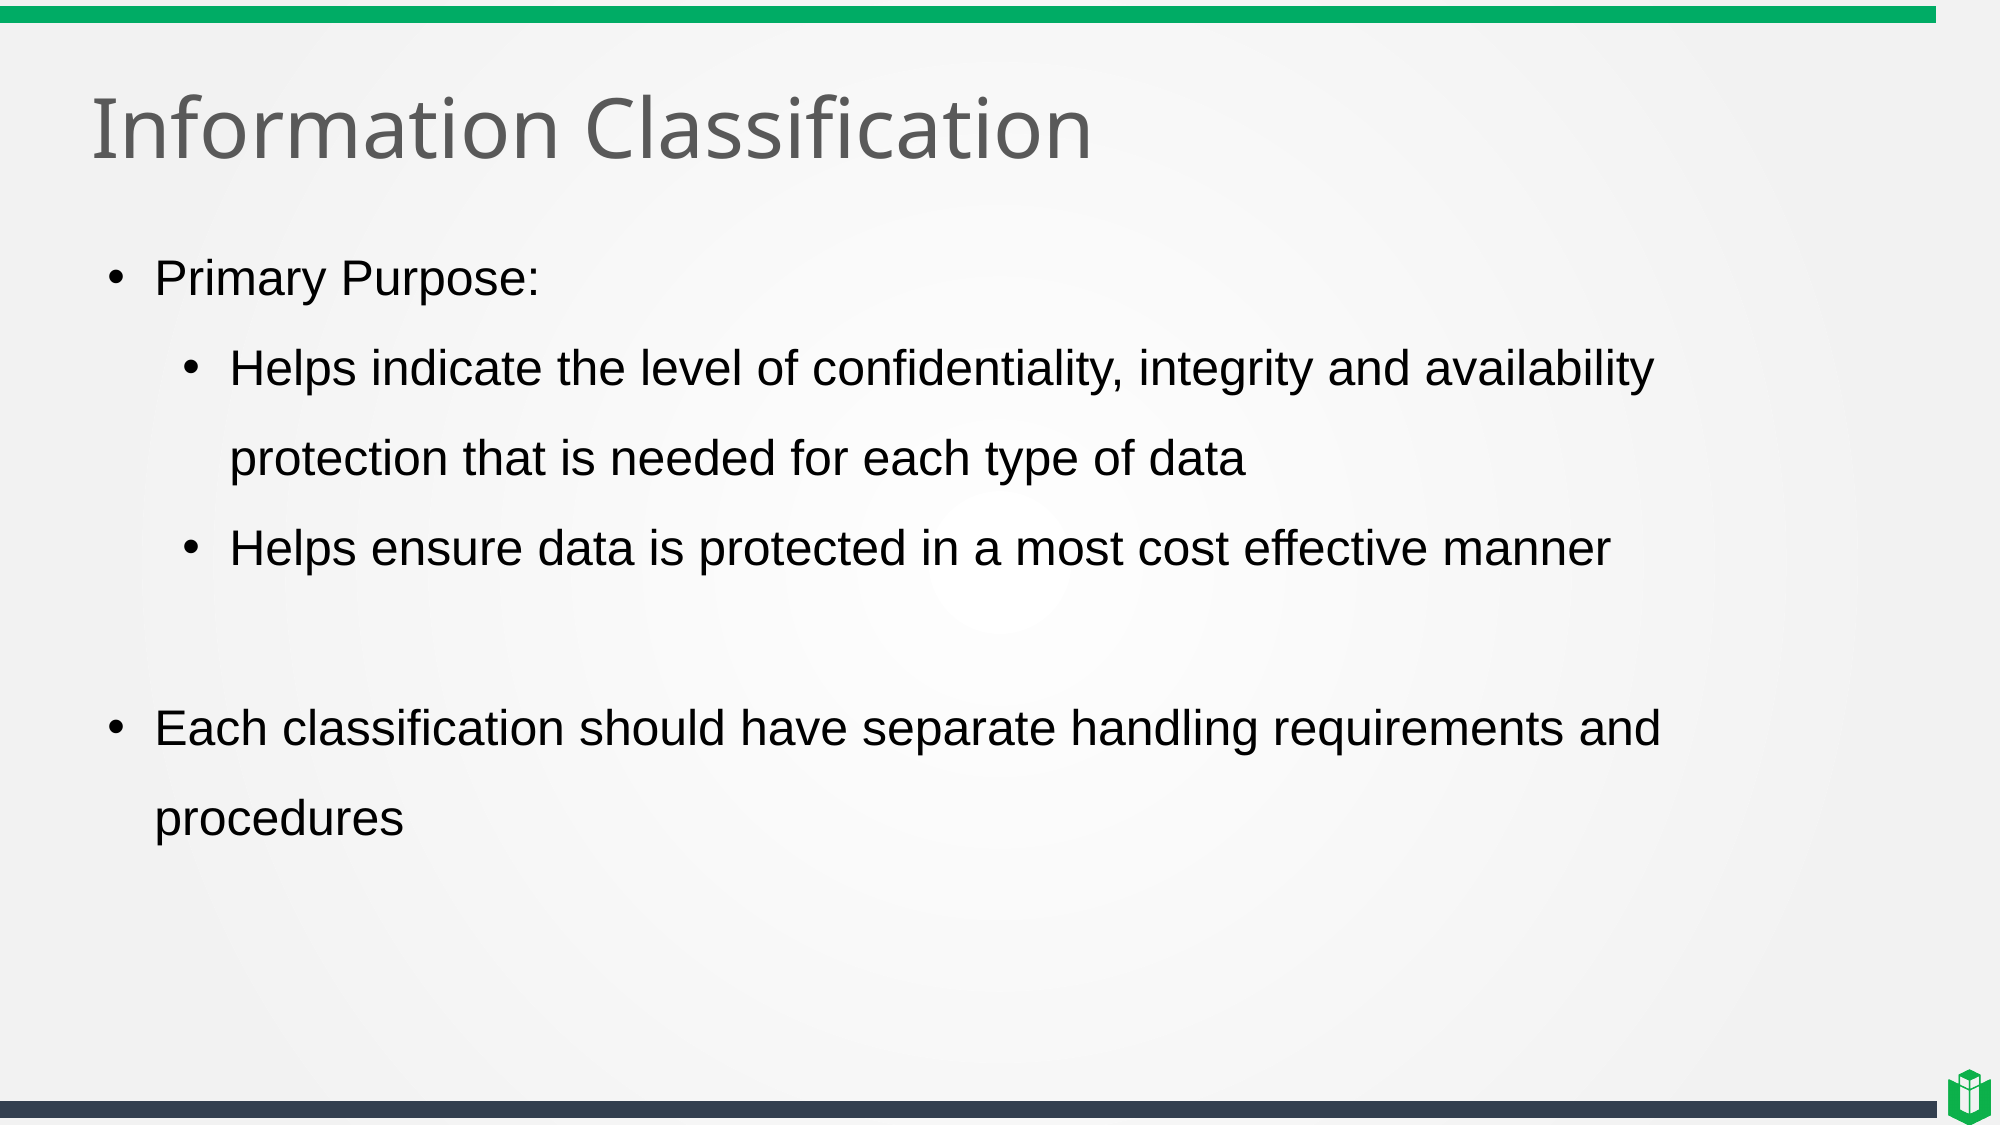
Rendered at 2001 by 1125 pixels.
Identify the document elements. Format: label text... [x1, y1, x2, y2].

picture [1945, 1068, 1992, 1125]
text_box Primary Purpose: Helps indicate the level of confidentiality, integrity and availability protection that is needed for each type of data Helps ensure data is protected in a most cost effective manner Each classification should have separate handling requirements and procedures [17, 208, 1890, 944]
title Information Classification [76, 71, 1832, 193]
